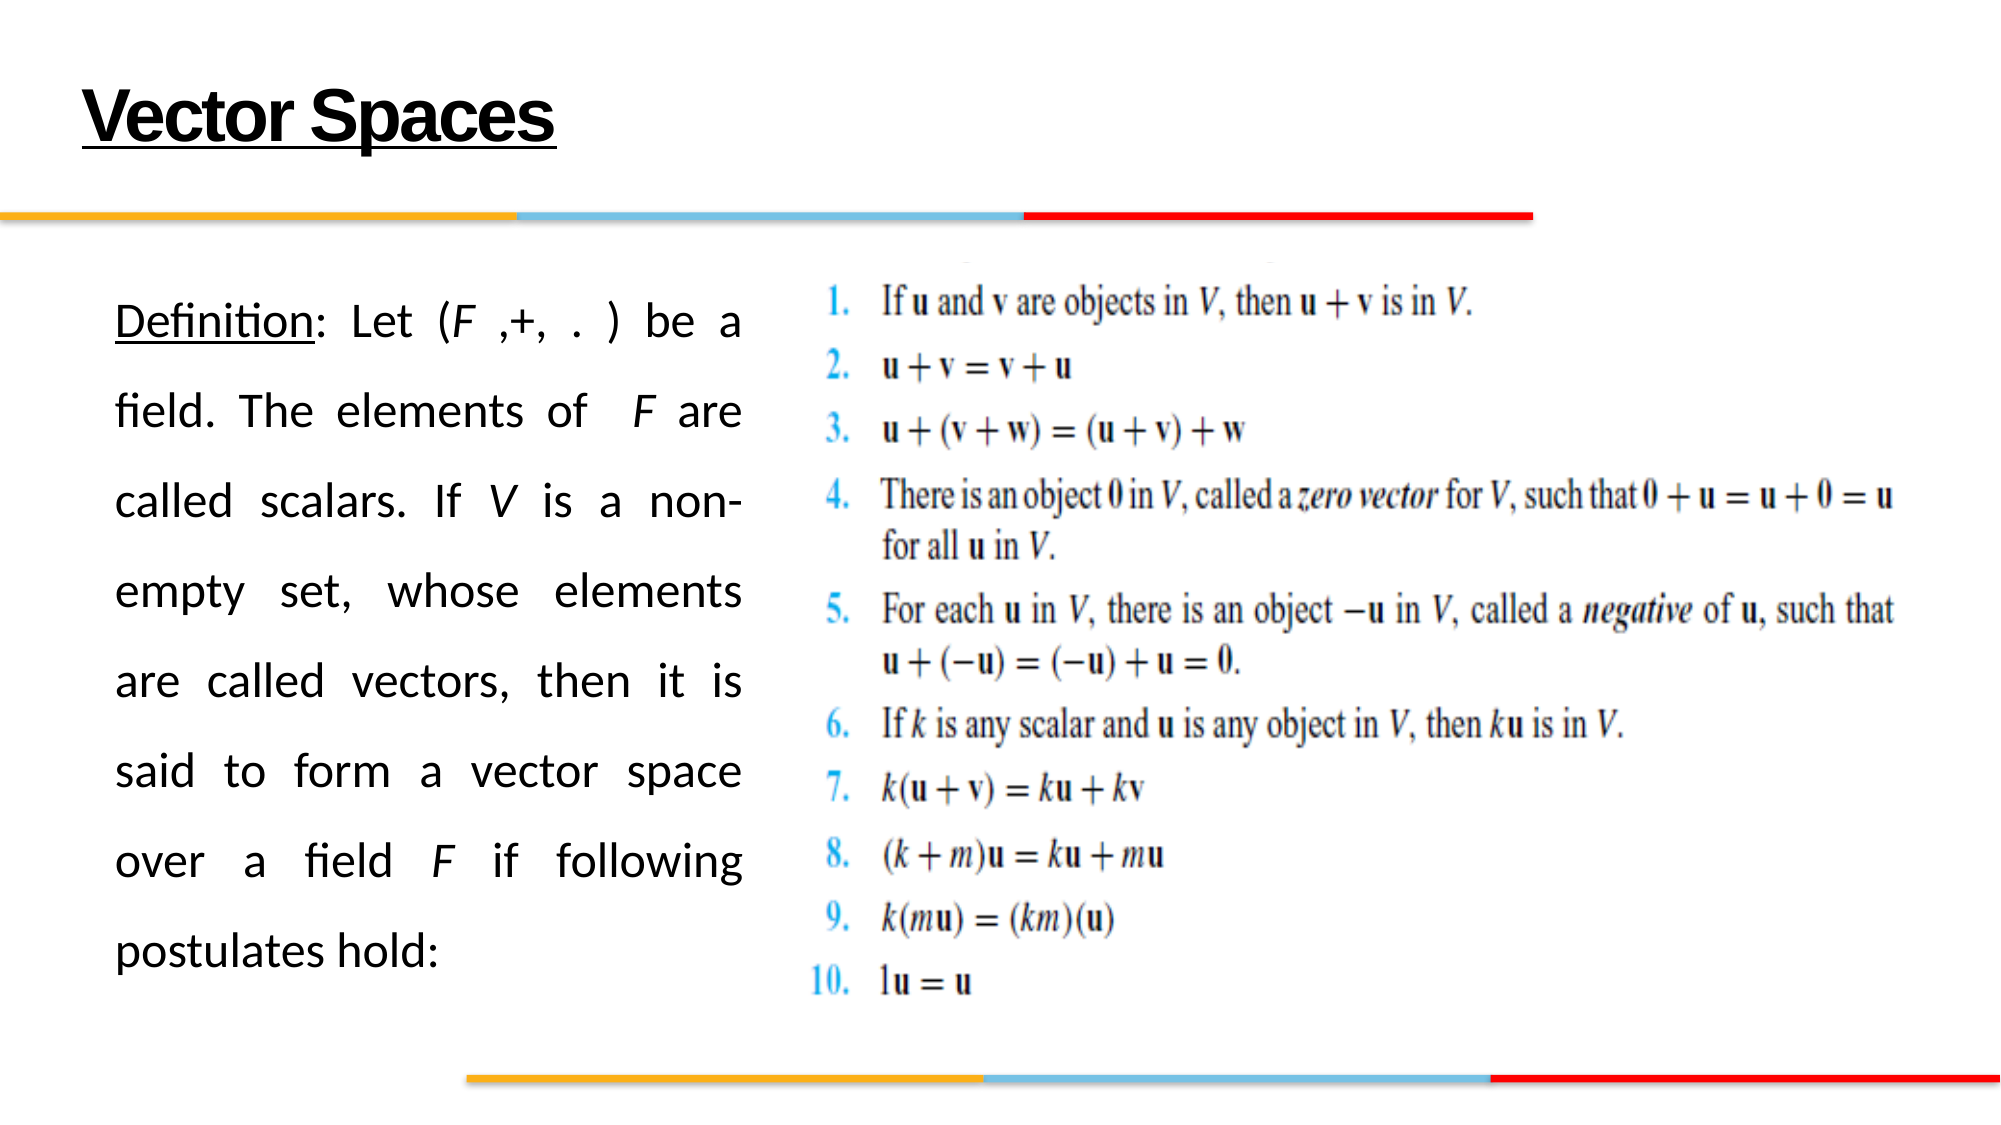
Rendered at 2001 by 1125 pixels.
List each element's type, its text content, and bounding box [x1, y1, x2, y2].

text_box Vector Spaces [66, 24, 1450, 213]
text_box Definition: Let (F ,+, . ) be a field. The elements of F are called scalars. If V is a non-empty set, whose elements are called vectors, then it is said to form a vector space over a field F if following postulates hold: [99, 249, 758, 1005]
picture [799, 262, 1901, 1006]
